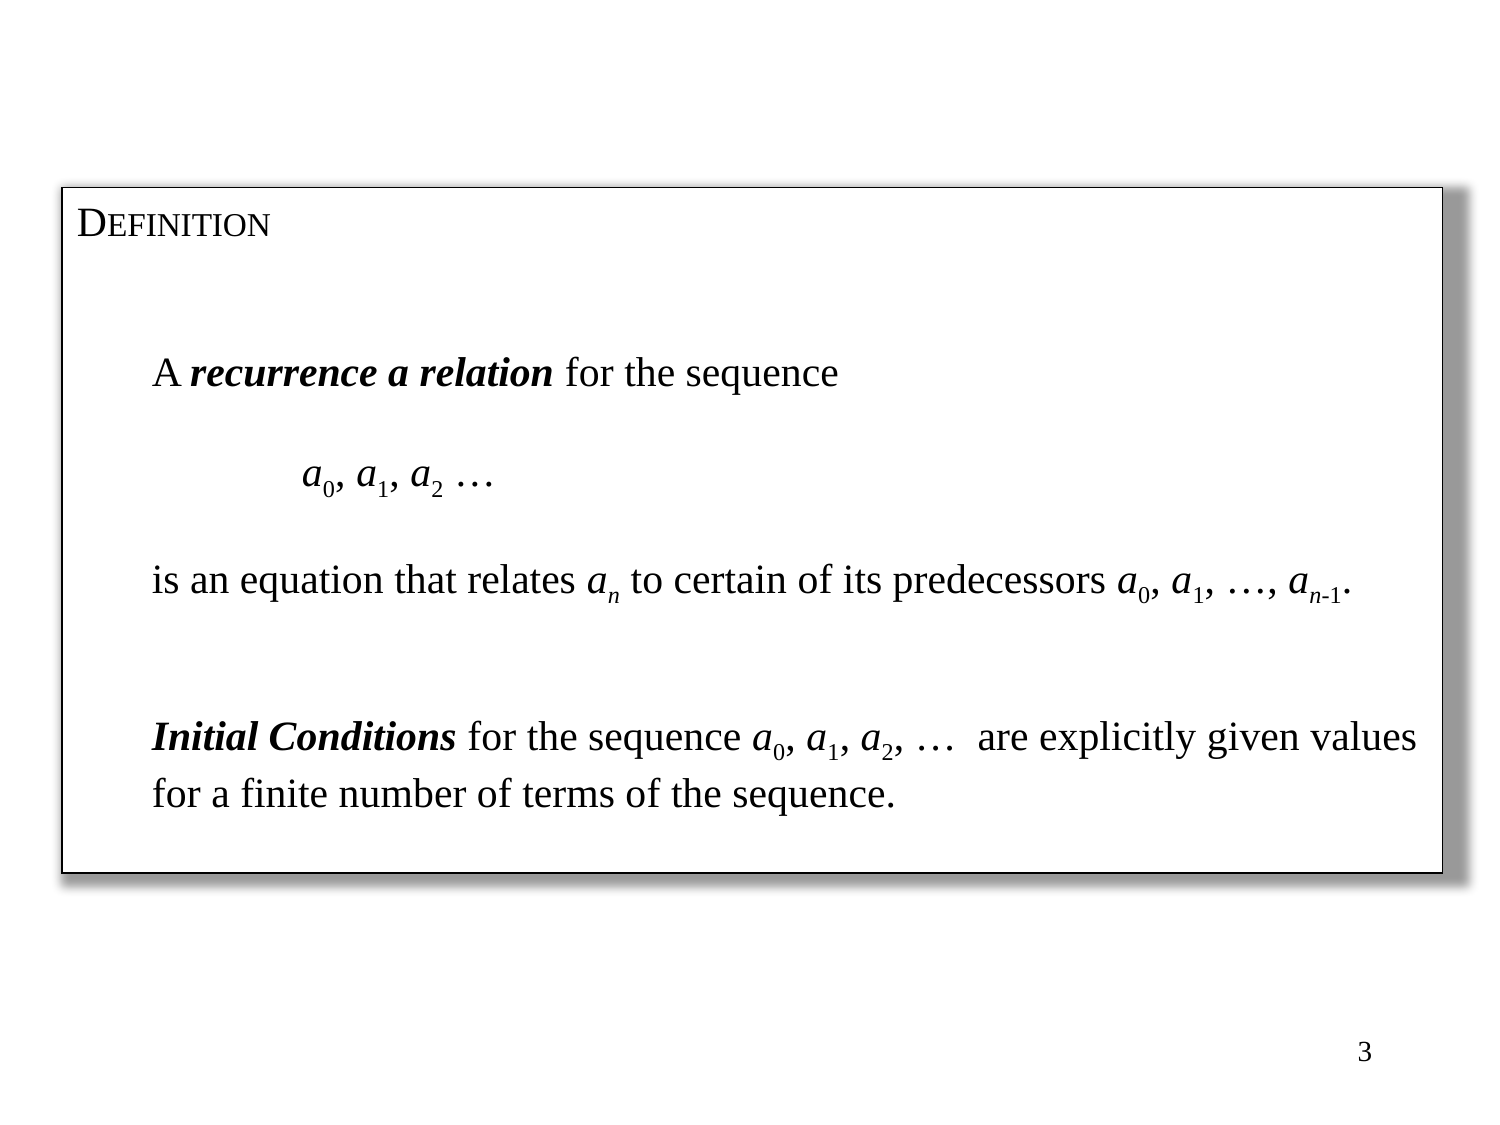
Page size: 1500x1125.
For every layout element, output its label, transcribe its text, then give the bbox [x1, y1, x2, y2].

text_box DEFINITION A recurrence a relation for the sequence a0, a1, a2 … is an equation that relates an to certain of its predecessors a0, a1, …, an-1. Initial Conditions for the sequence a0, a1, a2, … are explicitly given values for a finite number of terms of the sequence. [62, 187, 1443, 874]
slide_number 3 [1074, 1024, 1388, 1101]
